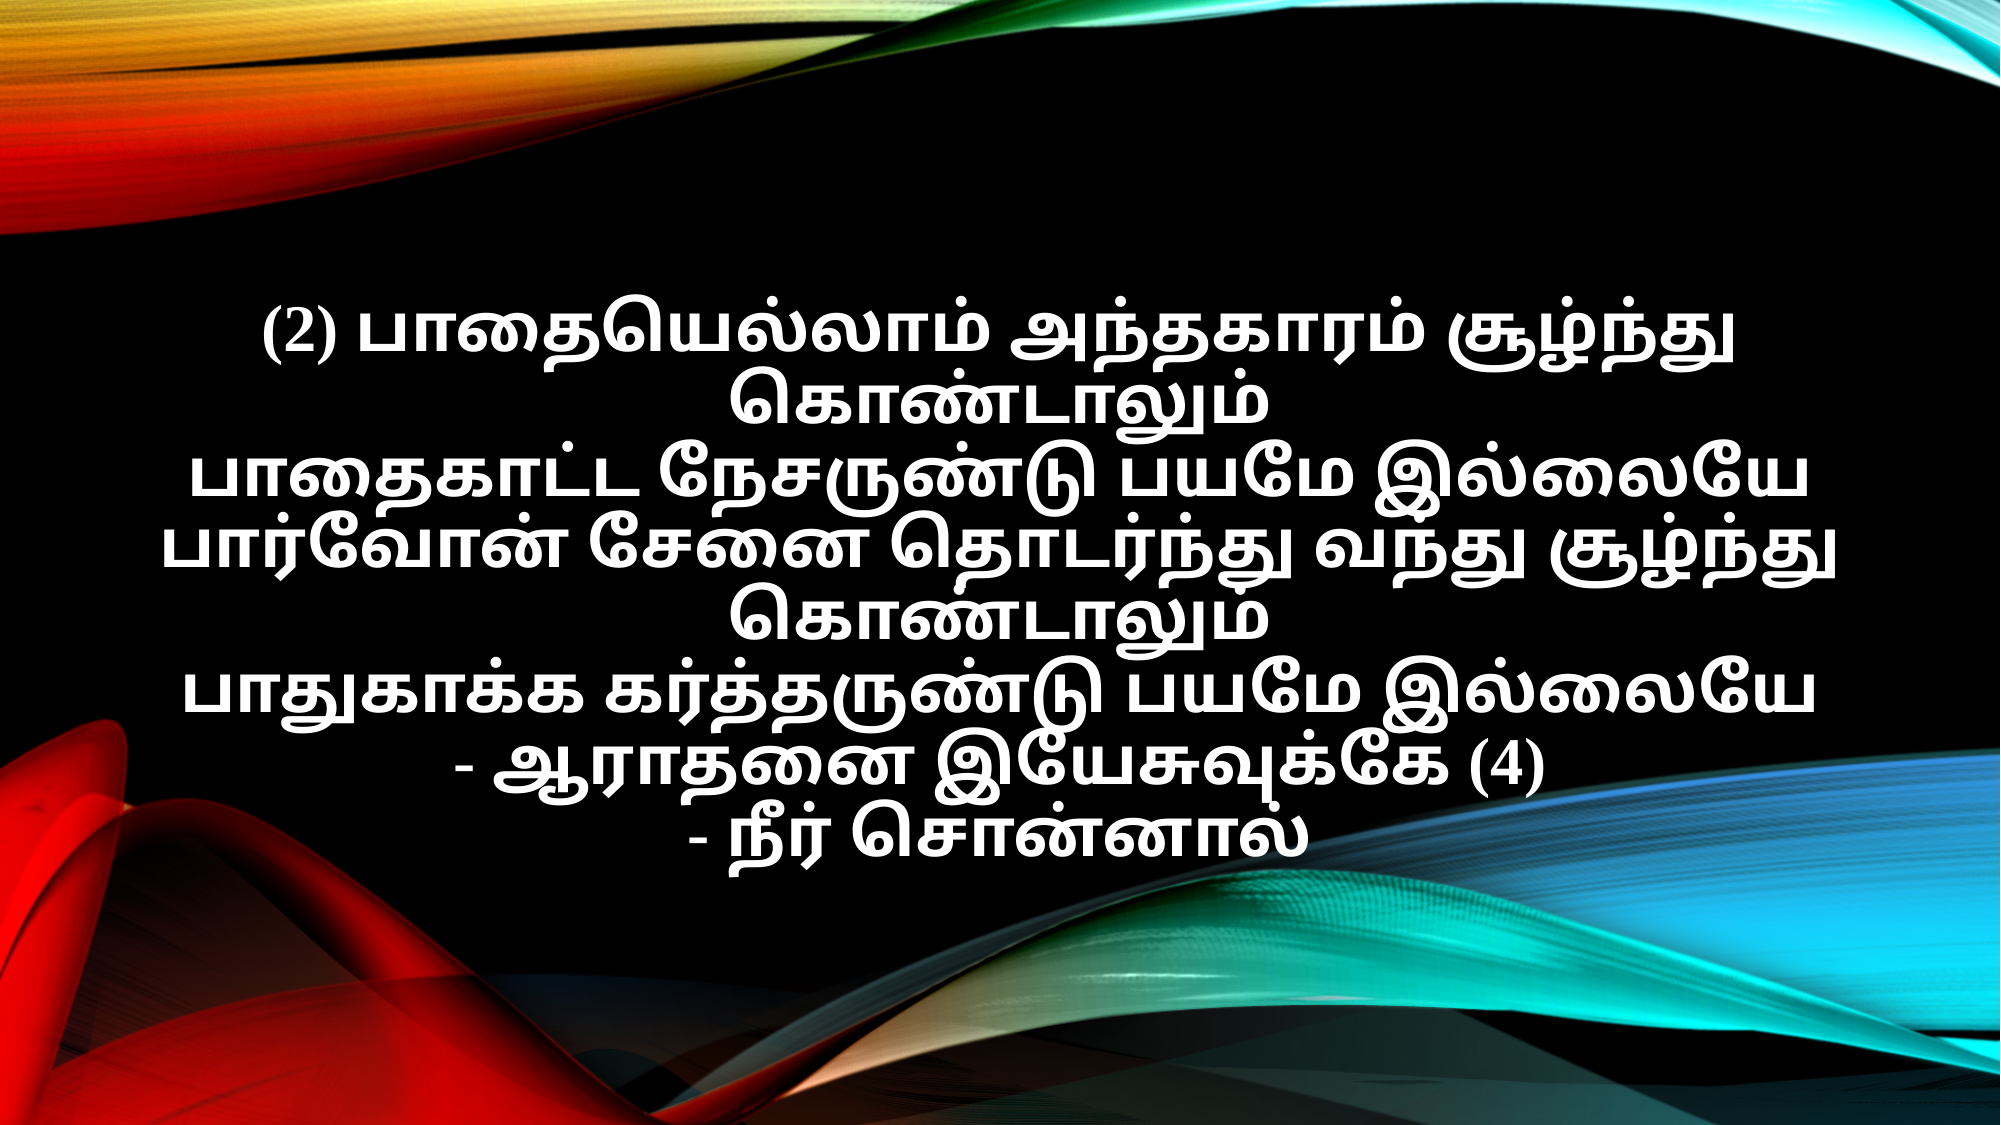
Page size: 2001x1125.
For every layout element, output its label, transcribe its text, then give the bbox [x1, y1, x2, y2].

subtitle (2) பாதையெல்லாம் அந்தகாரம் சூழ்ந்து கொண்டாலும் பாதைகாட்ட நேசருண்டு பயமே இல்லையே பார்வோன் சேனை தொடர்ந்து வந்து சூழ்ந்து கொண்டாலும் பாதுகாக்க கர்த்தருண்டு பயமே இல்லையே - ஆராதனை இயேசுவுக்கே (4) - நீர் சொன்னால் [0, 0, 2000, 1125]
